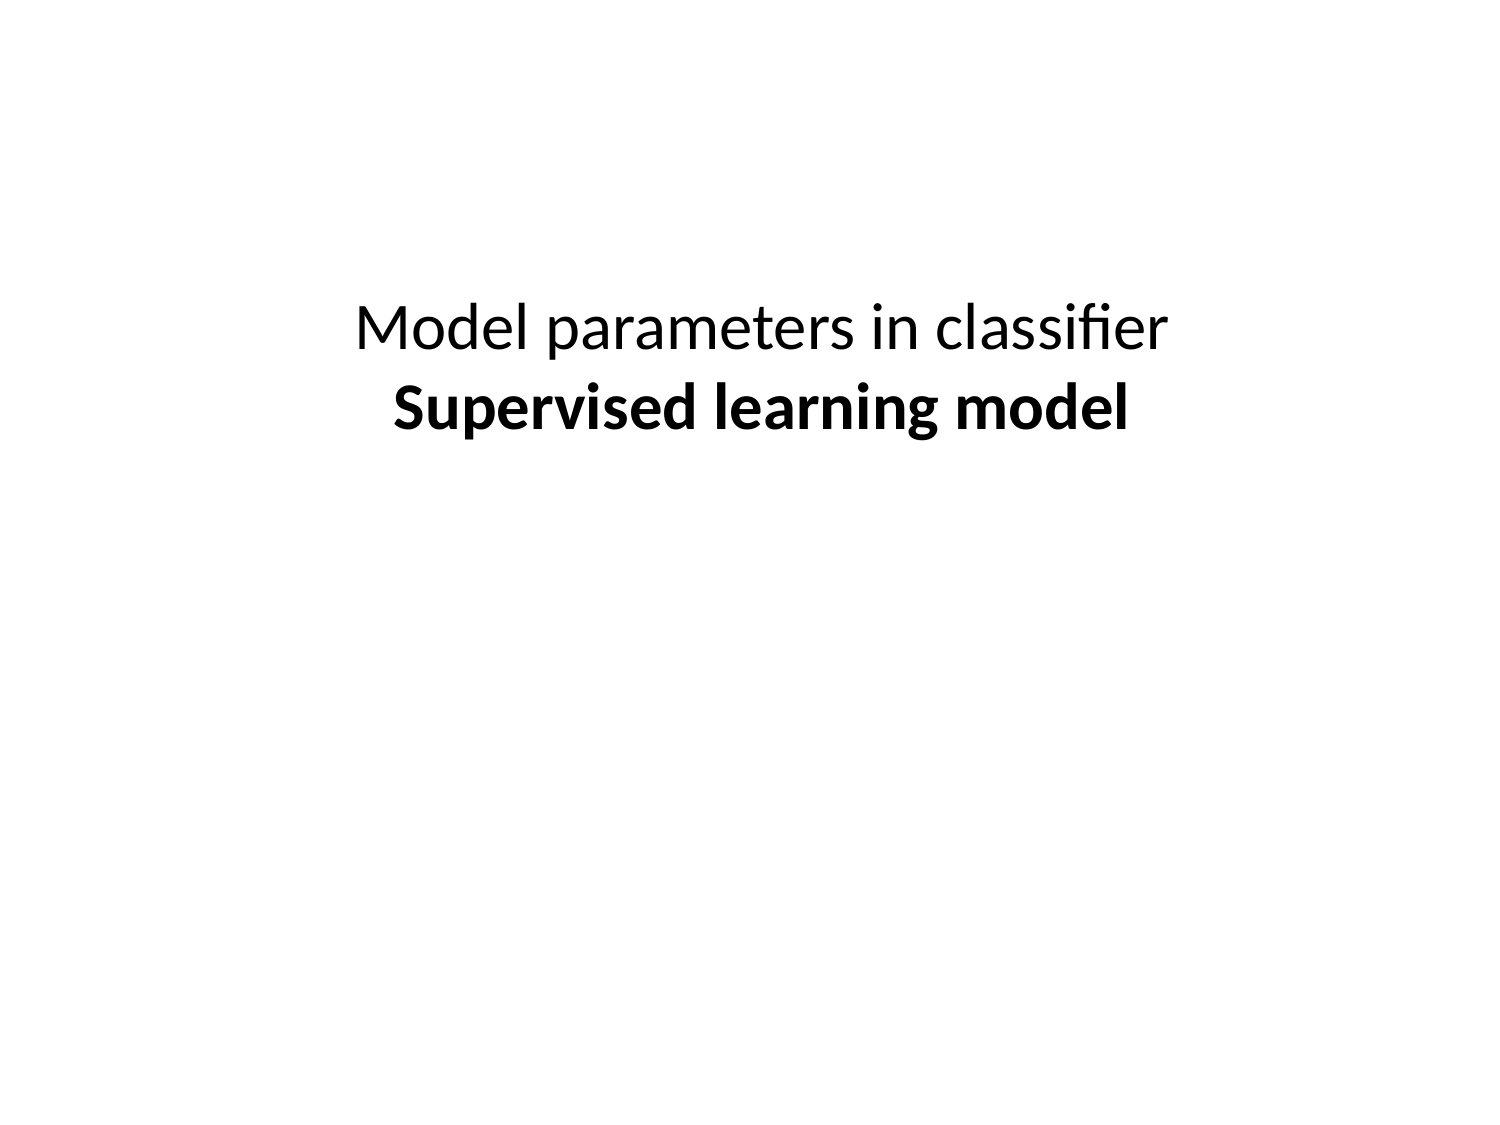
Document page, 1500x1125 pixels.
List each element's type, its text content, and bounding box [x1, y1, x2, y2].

text_box Model parameters in classifier Supervised learning model [237, 274, 1288, 450]
